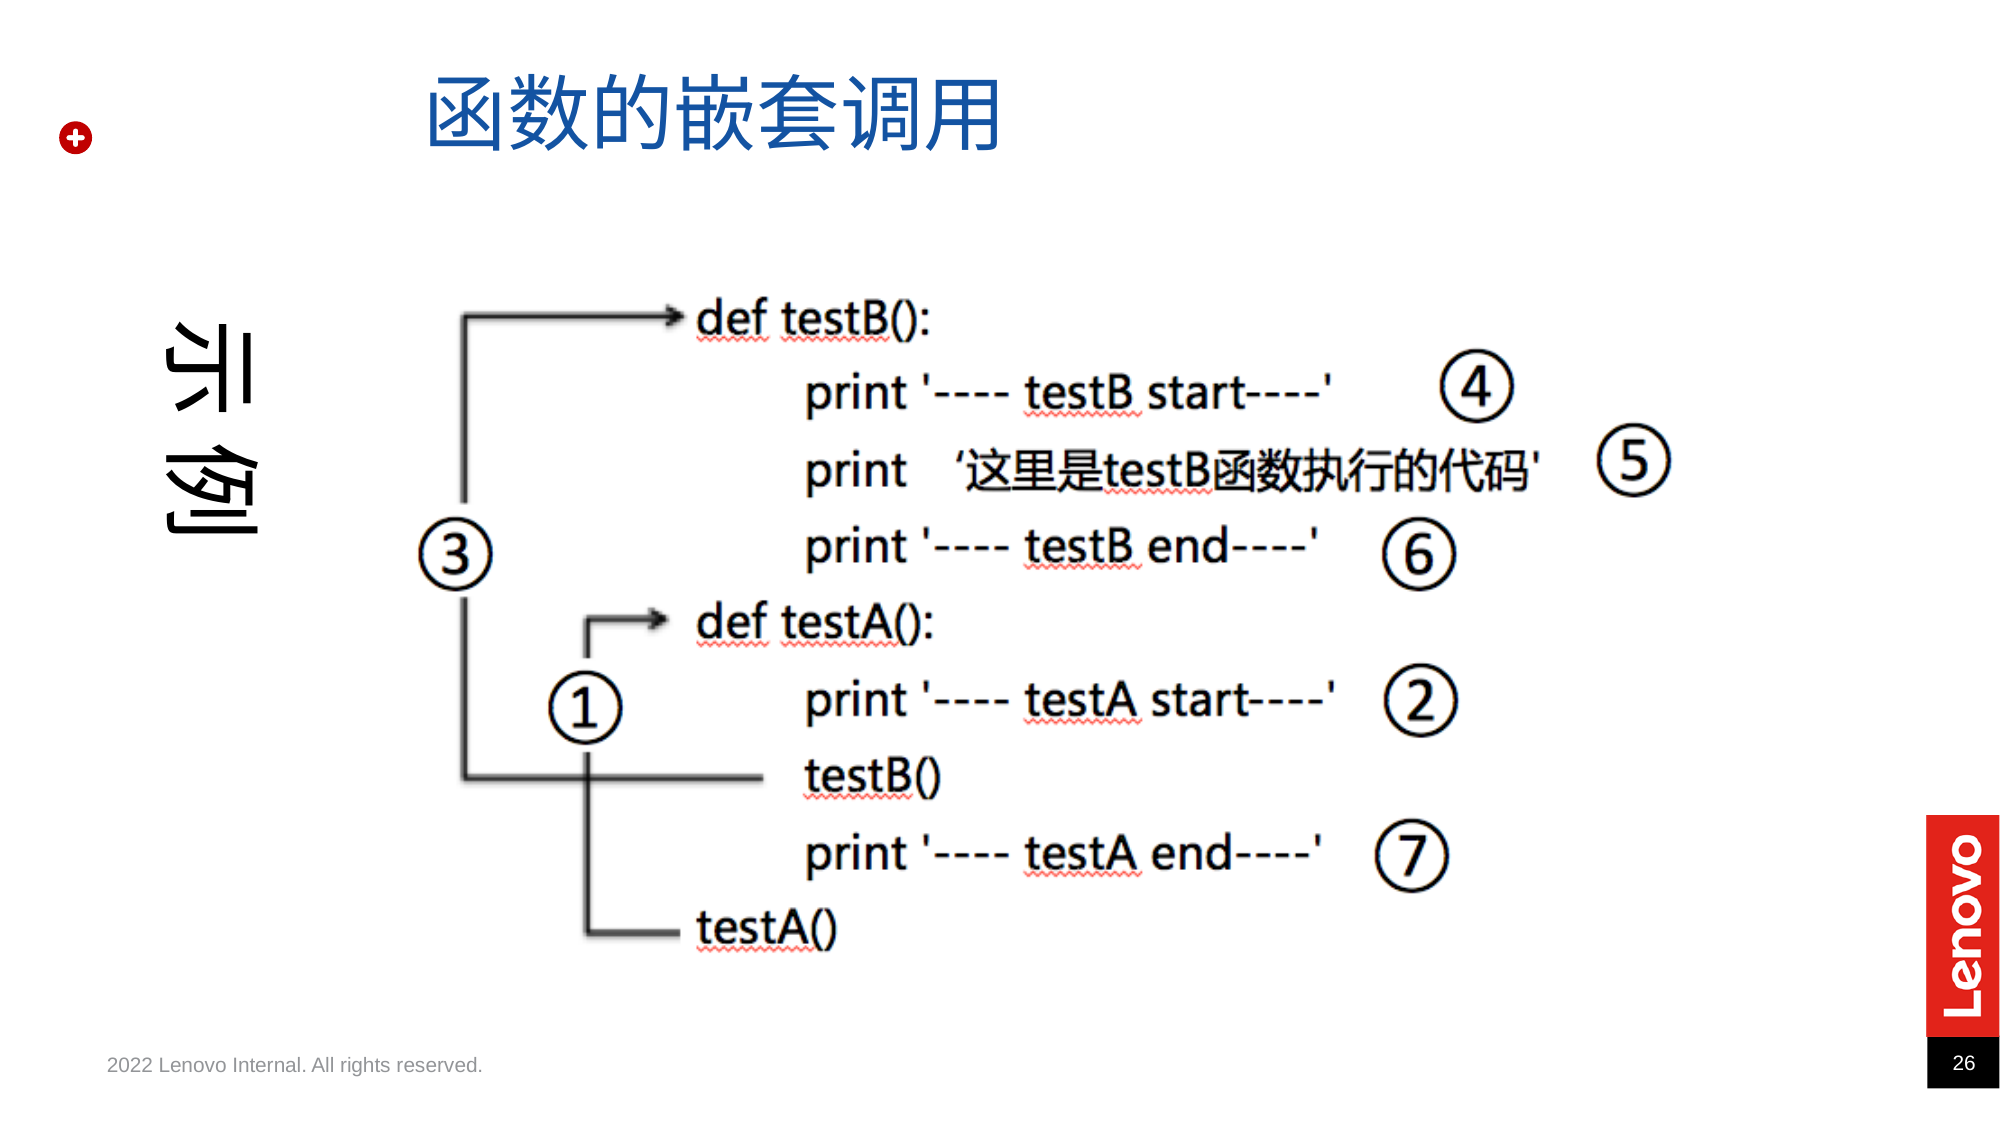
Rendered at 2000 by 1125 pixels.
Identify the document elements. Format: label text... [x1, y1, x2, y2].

picture [409, 242, 1768, 992]
text_box 函数的嵌套调用 [409, 53, 1463, 169]
text_box 示 例 [130, 304, 283, 551]
picture [1926, 815, 2000, 1037]
